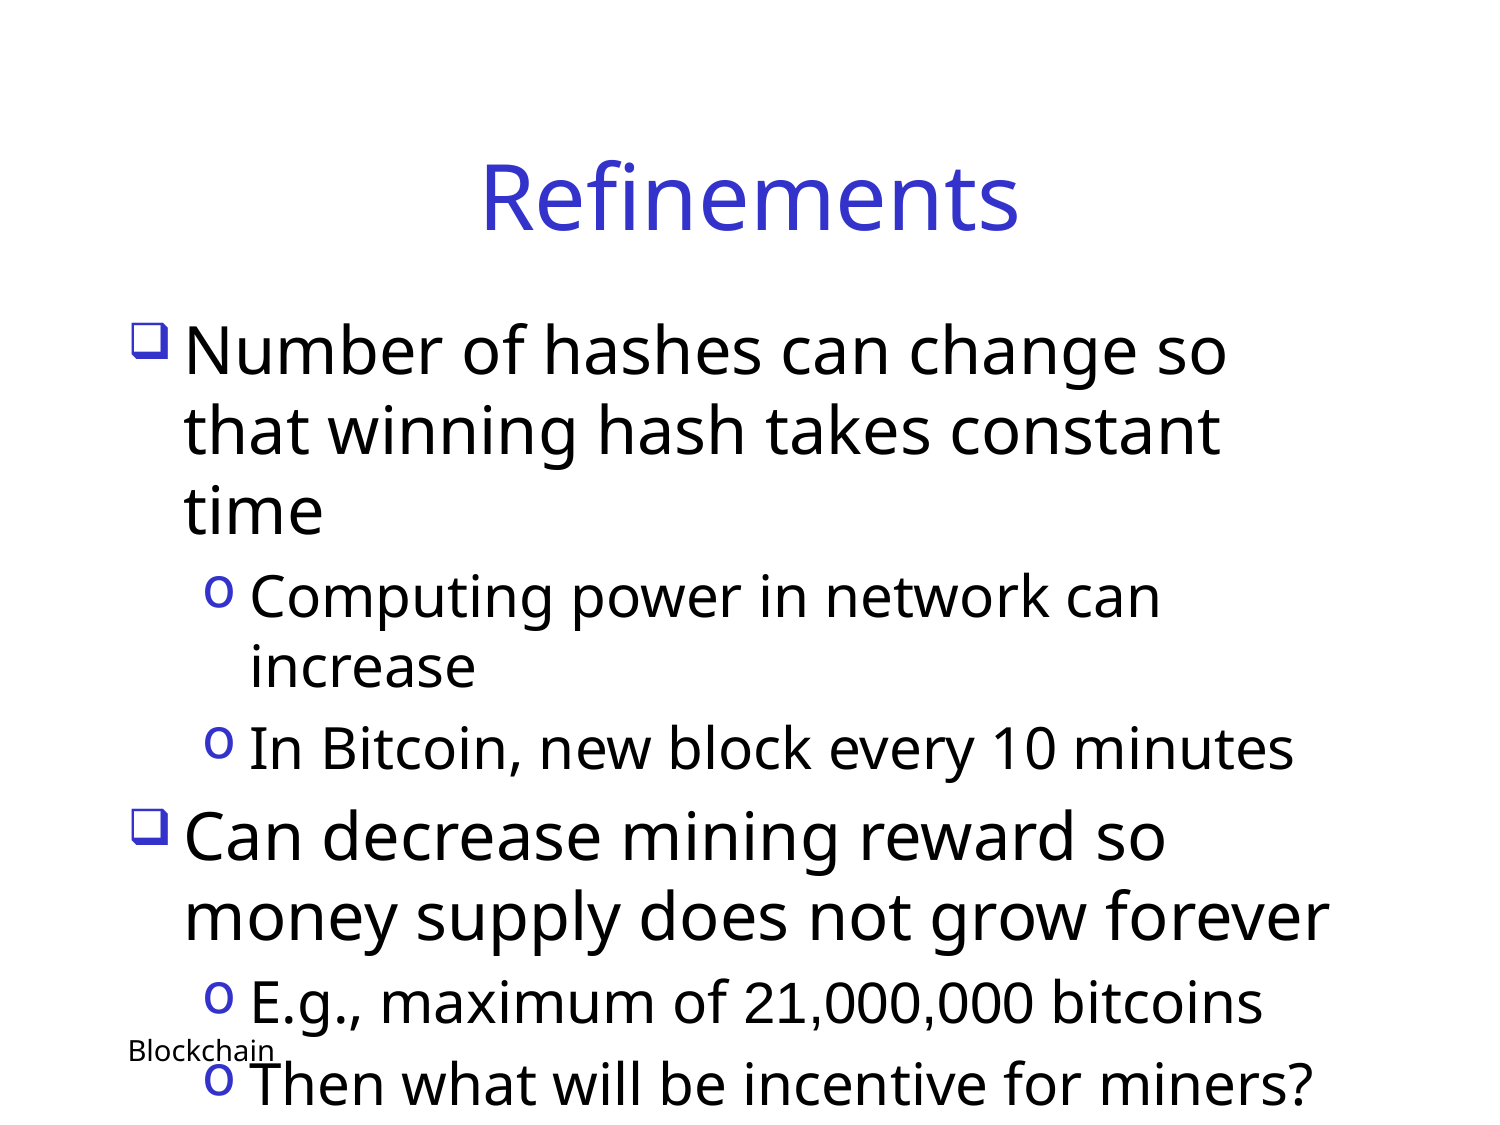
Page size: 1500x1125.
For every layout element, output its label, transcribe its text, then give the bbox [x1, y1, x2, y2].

title Refinements [112, 99, 1388, 288]
list Number of hashes can change so that winning hash takes constant time Computing power in network can increase In Bitcoin, new block every 10 minutes Can decrease mining reward so money supply does not grow forever E.g., maximum of 21,000,000 bitcoins Then what will be incentive for miners? [112, 299, 1388, 976]
footer Blockchain [112, 1024, 1401, 1101]
